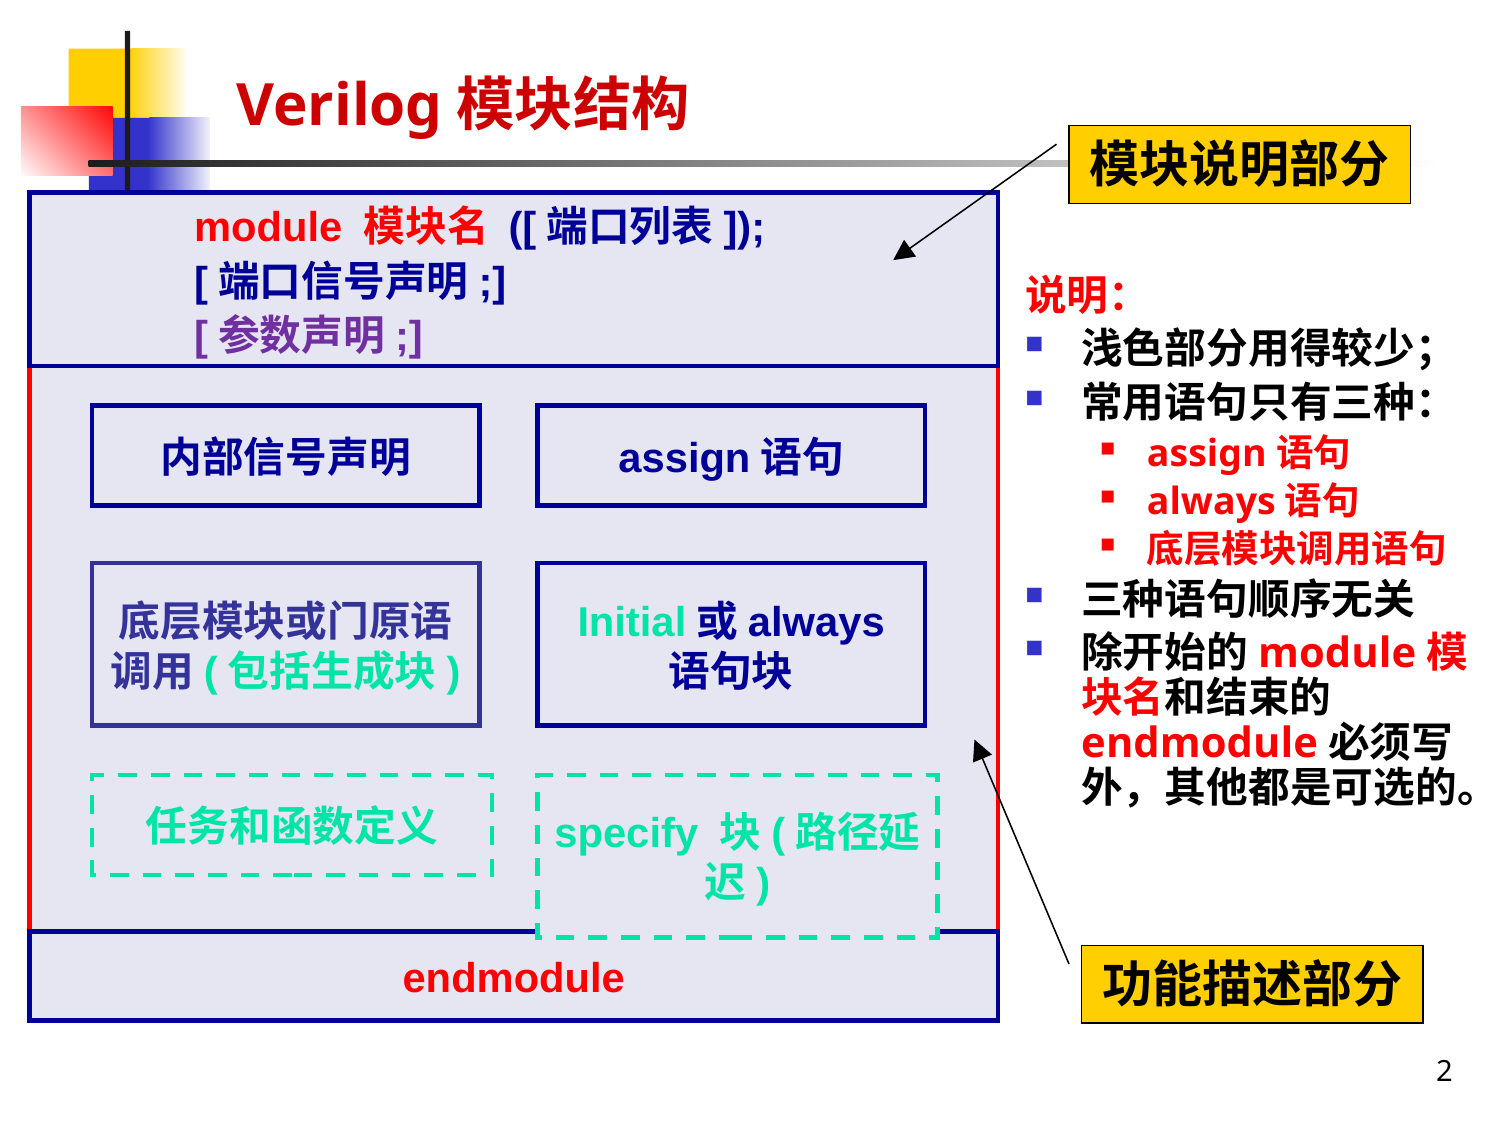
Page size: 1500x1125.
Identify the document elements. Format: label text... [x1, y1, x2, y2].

list 说明： 浅色部分用得较少； 常用语句只有三种： assign语句 always语句 底层模块调用语句 三种语句顺序无关 除开始的module模块名和结束的endmodule必须写外，其他都是可选的。 [1009, 267, 1500, 847]
slide_number 2 [1154, 1023, 1468, 1100]
title Verilog模块结构 [221, 31, 1046, 145]
text_box 功能描述部分 [1081, 945, 1424, 1024]
text_box 模块说明部分 [1068, 125, 1411, 204]
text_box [29, 192, 999, 1024]
